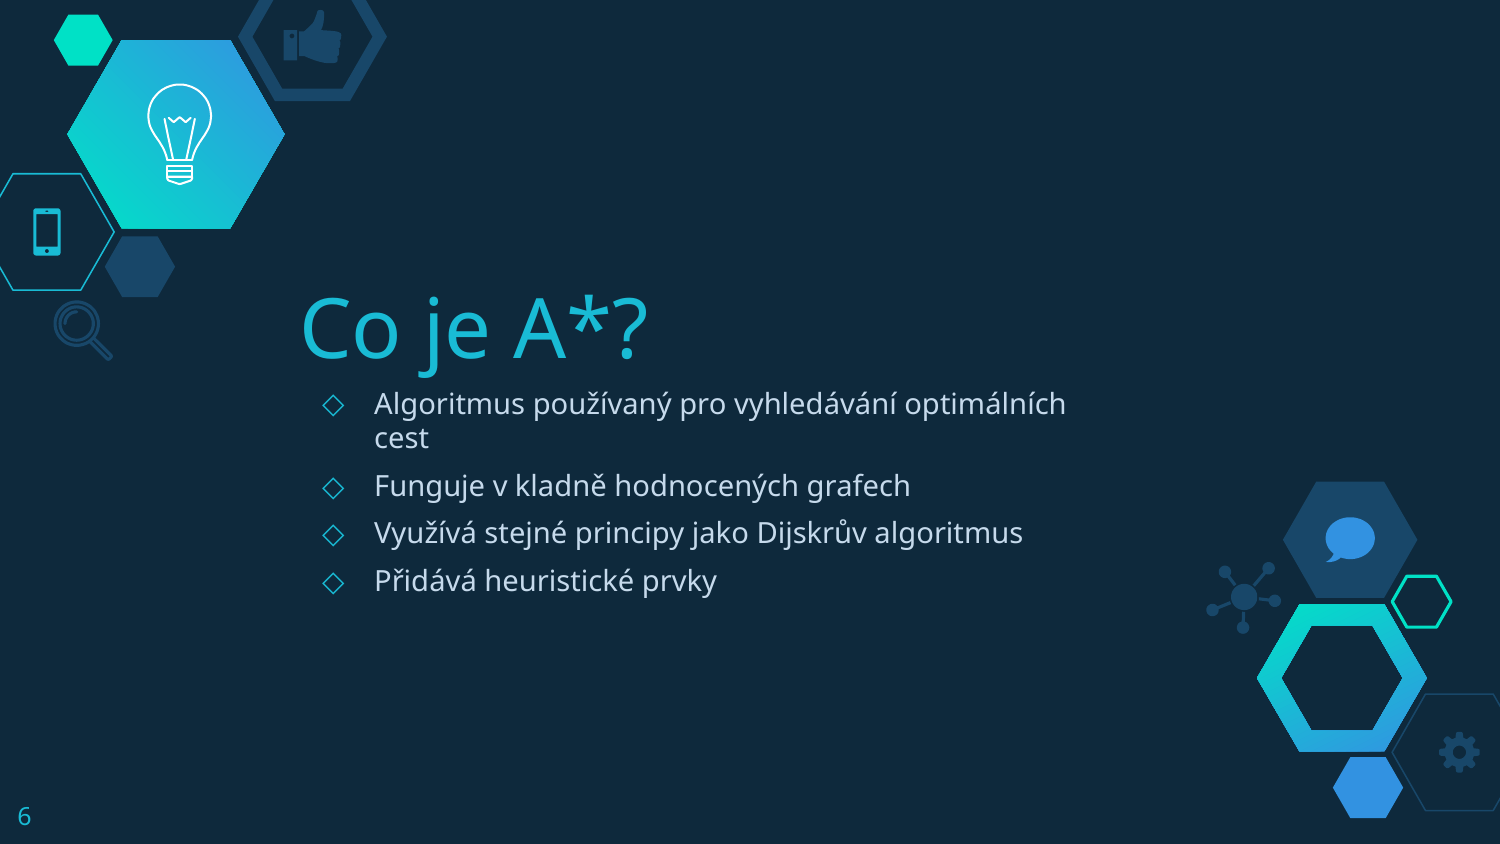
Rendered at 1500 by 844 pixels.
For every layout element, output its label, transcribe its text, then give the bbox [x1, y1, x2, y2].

slide_number 6 [2, 785, 93, 844]
list Algoritmus používaný pro vyhledávání optimálních cest Funguje v kladně hodnocených grafech Využívá stejné principy jako Dijskrův algoritmus Přidává heuristické prvky [284, 369, 1096, 643]
title Co je A*? [284, 284, 1096, 369]
